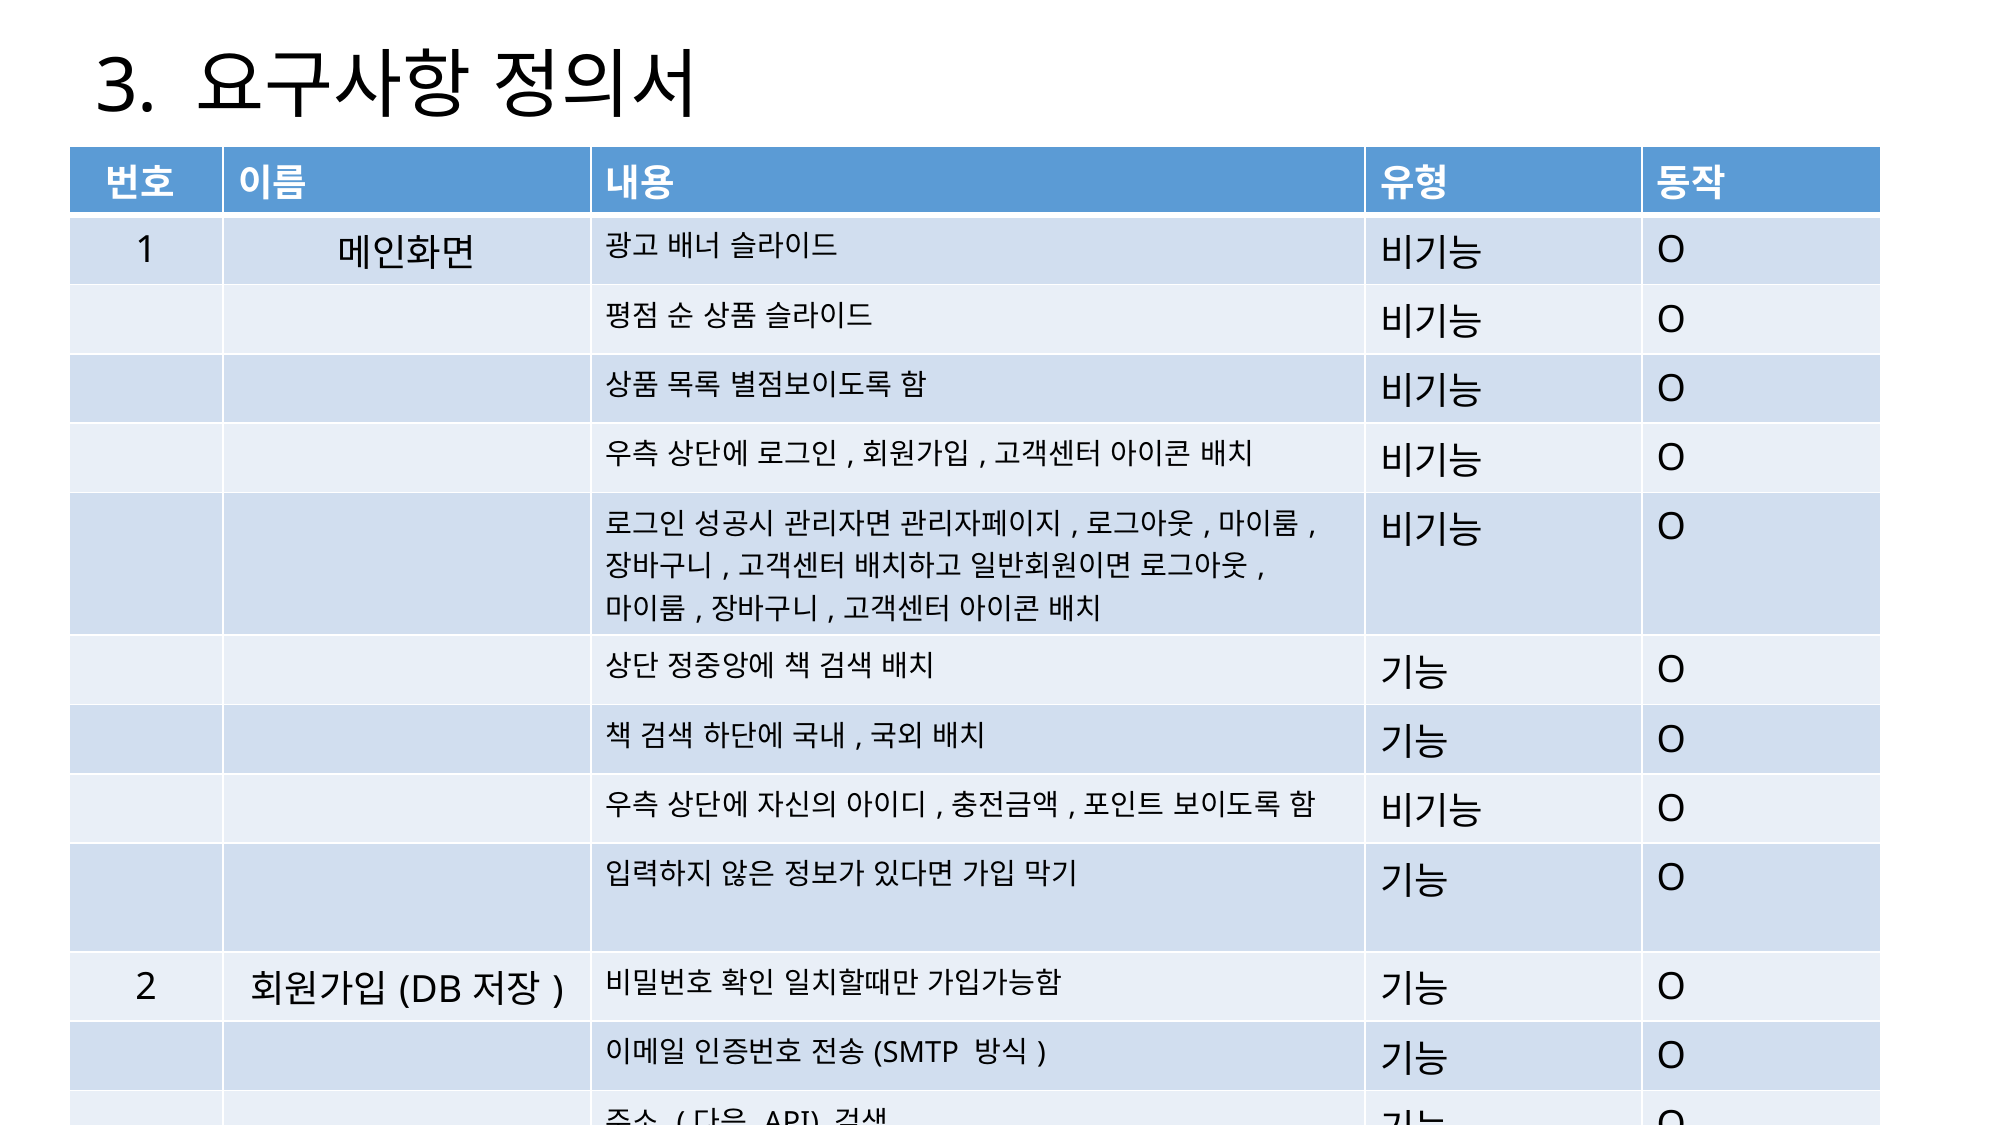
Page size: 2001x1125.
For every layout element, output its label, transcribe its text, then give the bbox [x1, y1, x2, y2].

table_cell O [1643, 285, 1880, 353]
table_cell [70, 493, 222, 634]
table_cell [70, 705, 222, 773]
table_cell O [1643, 775, 1880, 842]
table_cell O [1643, 844, 1880, 951]
table_cell 상단 정중앙에 책 검색 배치 [592, 636, 1364, 704]
table_cell 1 [70, 218, 222, 284]
table_cell 평점 순 상품 슬라이드 [592, 285, 1364, 353]
table_cell [224, 1091, 590, 1125]
table_cell O [1643, 1091, 1880, 1125]
table_cell [70, 285, 222, 353]
table_cell 비기능 [1366, 218, 1641, 284]
table_cell 우측 상단에 자신의 아이디,충전금액,포인트 보이도록 함 [592, 775, 1364, 842]
table_cell 기능 [1366, 1022, 1641, 1090]
table_cell [70, 636, 222, 704]
table_header 유형 [1366, 147, 1641, 212]
table_cell [224, 355, 590, 422]
table_cell O [1643, 636, 1880, 704]
table_cell 비기능 [1366, 493, 1641, 634]
table_cell [70, 844, 222, 951]
table_cell O [1643, 218, 1880, 284]
text_box 3. 요구사항 정의서 [80, 29, 1095, 134]
table_cell 기능 [1366, 844, 1641, 951]
table_cell [70, 424, 222, 492]
table_cell 기능 [1366, 636, 1641, 704]
table_cell [224, 844, 590, 951]
table_header 내용 [592, 147, 1364, 212]
table_cell [224, 285, 590, 353]
table_header 이름 [224, 147, 590, 212]
table_cell [70, 1091, 222, 1125]
table_cell 회원가입(DB저장) [224, 953, 590, 1020]
table_cell 기능 [1366, 705, 1641, 773]
table_cell 2 [70, 953, 222, 1020]
table_header 동작 [1643, 147, 1880, 212]
table_cell O [1643, 953, 1880, 1020]
table_cell [224, 705, 590, 773]
table_cell 비기능 [1366, 355, 1641, 422]
table_cell 비기능 [1366, 424, 1641, 492]
table_header 번호 [70, 147, 222, 212]
table_cell 비밀번호 확인 일치할때만 가입가능함 [592, 953, 1364, 1020]
table_cell 주소 (다음 API) 검색 [592, 1091, 1364, 1125]
table_cell 기능 [1366, 953, 1641, 1020]
table_cell O [1643, 1022, 1880, 1090]
table_cell [224, 1022, 590, 1090]
table_cell [224, 775, 590, 842]
table_cell O [1643, 493, 1880, 634]
table_cell [224, 424, 590, 492]
table_cell [70, 1022, 222, 1090]
table_cell 비기능 [1366, 285, 1641, 353]
table_cell [224, 636, 590, 704]
table_cell [70, 775, 222, 842]
table_cell O [1643, 355, 1880, 422]
table_cell 메인화면 [224, 218, 590, 284]
table_cell 비기능 [1366, 775, 1641, 842]
table_cell 로그인 성공시 관리자면 관리자페이지,로그아웃,마이룸,장바구니,고객센터 배치하고 일반회원이면 로그아웃,마이룸,장바구니,고객센터 아이콘 배치 [592, 493, 1364, 634]
table_cell 기능 [1366, 1091, 1641, 1125]
table_cell O [1643, 705, 1880, 773]
table_cell 이메일 인증번호 전송(SMTP 방식) [592, 1022, 1364, 1090]
table_cell 입력하지 않은 정보가 있다면 가입 막기 [592, 844, 1364, 951]
table_cell [224, 493, 590, 634]
table_cell 책 검색 하단에 국내,국외 배치 [592, 705, 1364, 773]
table_cell 상품 목록 별점보이도록 함 [592, 355, 1364, 422]
table_cell 광고 배너 슬라이드 [592, 218, 1364, 284]
table_cell 우측 상단에 로그인,회원가입,고객센터 아이콘 배치 [592, 424, 1364, 492]
table_cell O [1643, 424, 1880, 492]
table_cell [70, 355, 222, 422]
